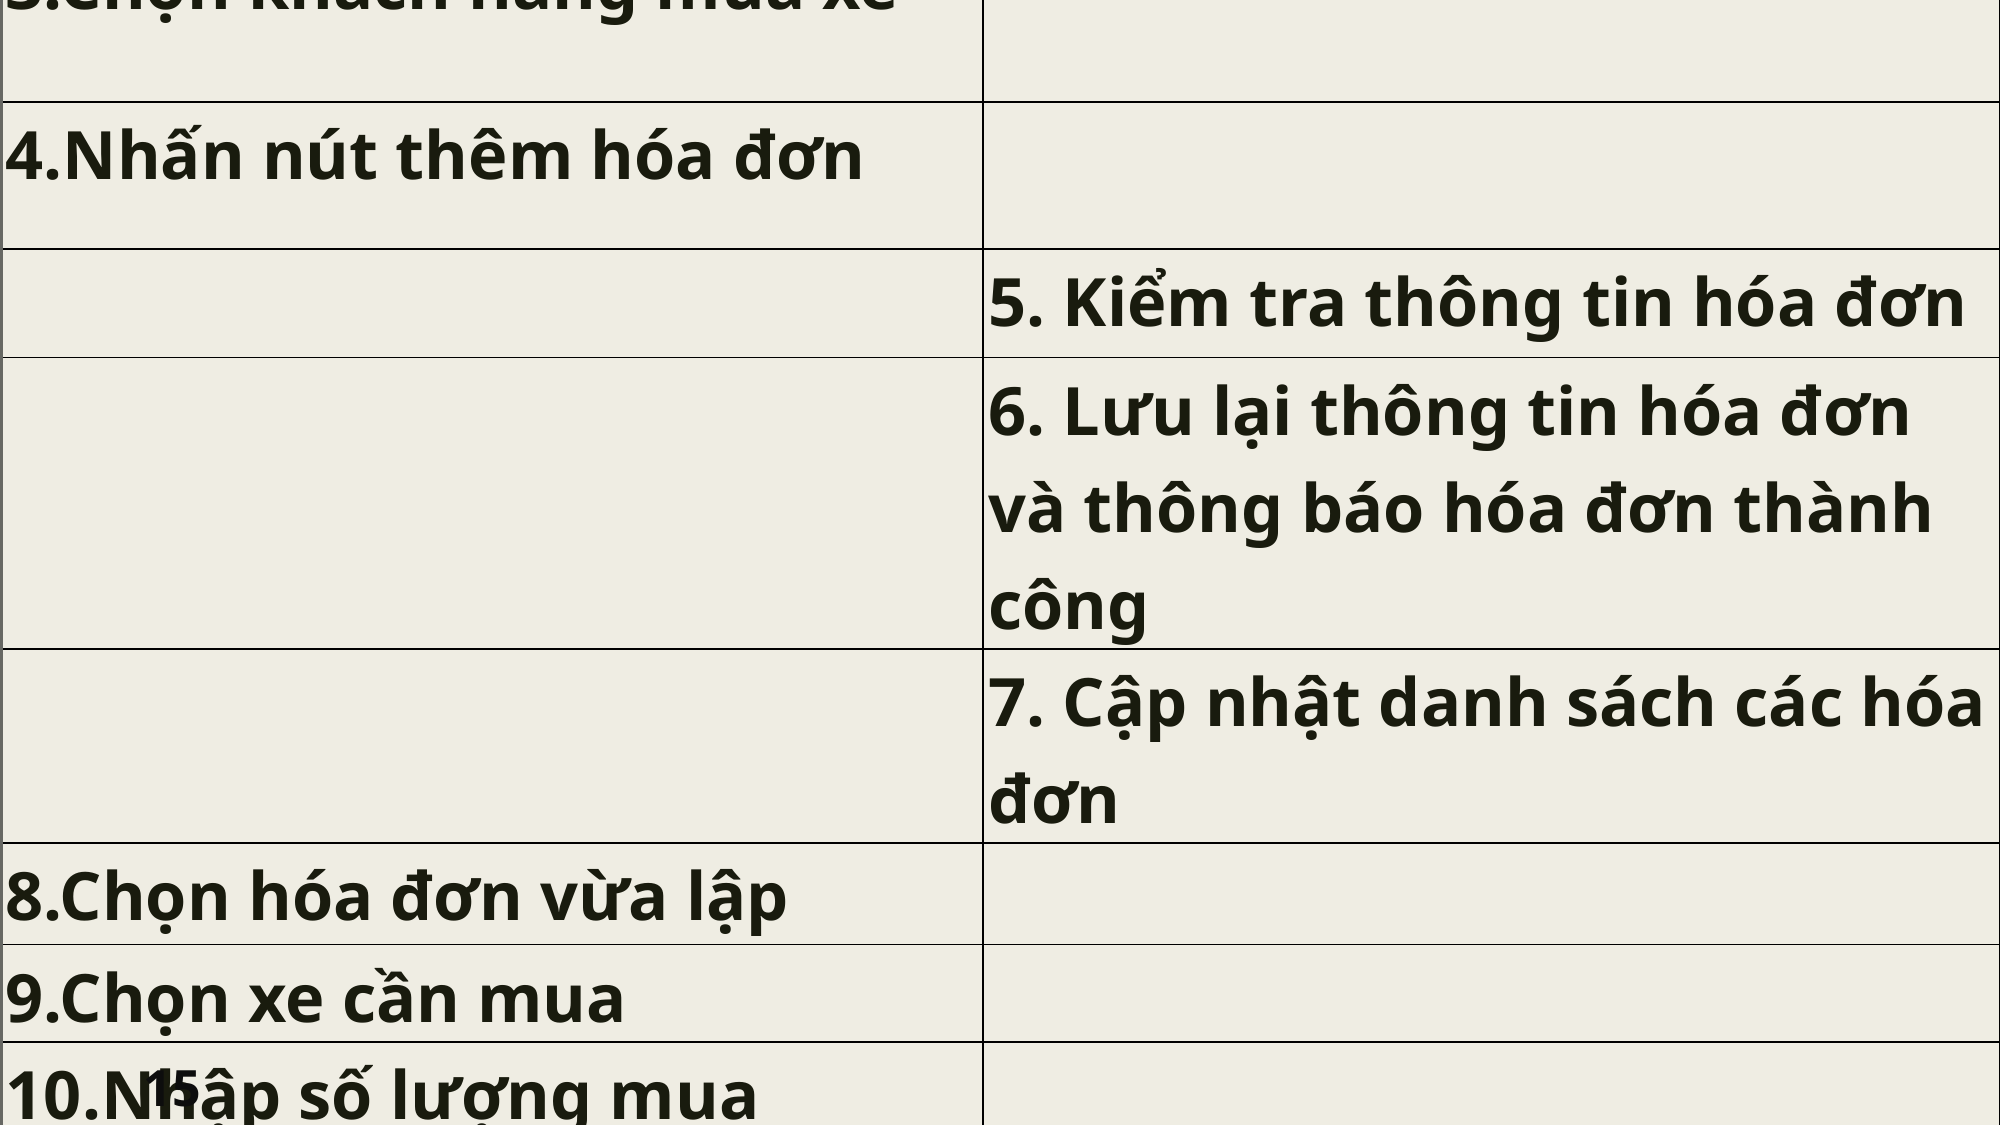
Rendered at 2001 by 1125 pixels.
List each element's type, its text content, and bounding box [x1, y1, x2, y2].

table_cell 9.Chọn xe cần mua [3, 945, 982, 1041]
text_box 15 [99, 1049, 246, 1124]
table_cell 8.Chọn hóa đơn vừa lập [3, 844, 982, 944]
table_cell 6. Lưu lại thông tin hóa đơn và thông báo hóa đơn thành công [984, 358, 1999, 648]
table_cell 3.Chọn khách hàng mua xe [3, 0, 982, 101]
table_cell [3, 650, 982, 842]
table_cell 10.Nhập số lượng mua [3, 1043, 982, 1125]
table_cell 7. Cập nhật danh sách các hóa đơn [984, 650, 1999, 842]
table_cell [984, 844, 1999, 944]
table_cell [3, 358, 982, 648]
table_cell [984, 1043, 1999, 1125]
table_cell [984, 103, 1999, 248]
table_cell 5. Kiểm tra thông tin hóa đơn [984, 250, 1999, 357]
table_cell 4.Nhấn nút thêm hóa đơn [3, 103, 982, 248]
table_cell [984, 945, 1999, 1041]
table_cell [3, 250, 982, 357]
table_cell [984, 0, 1999, 101]
